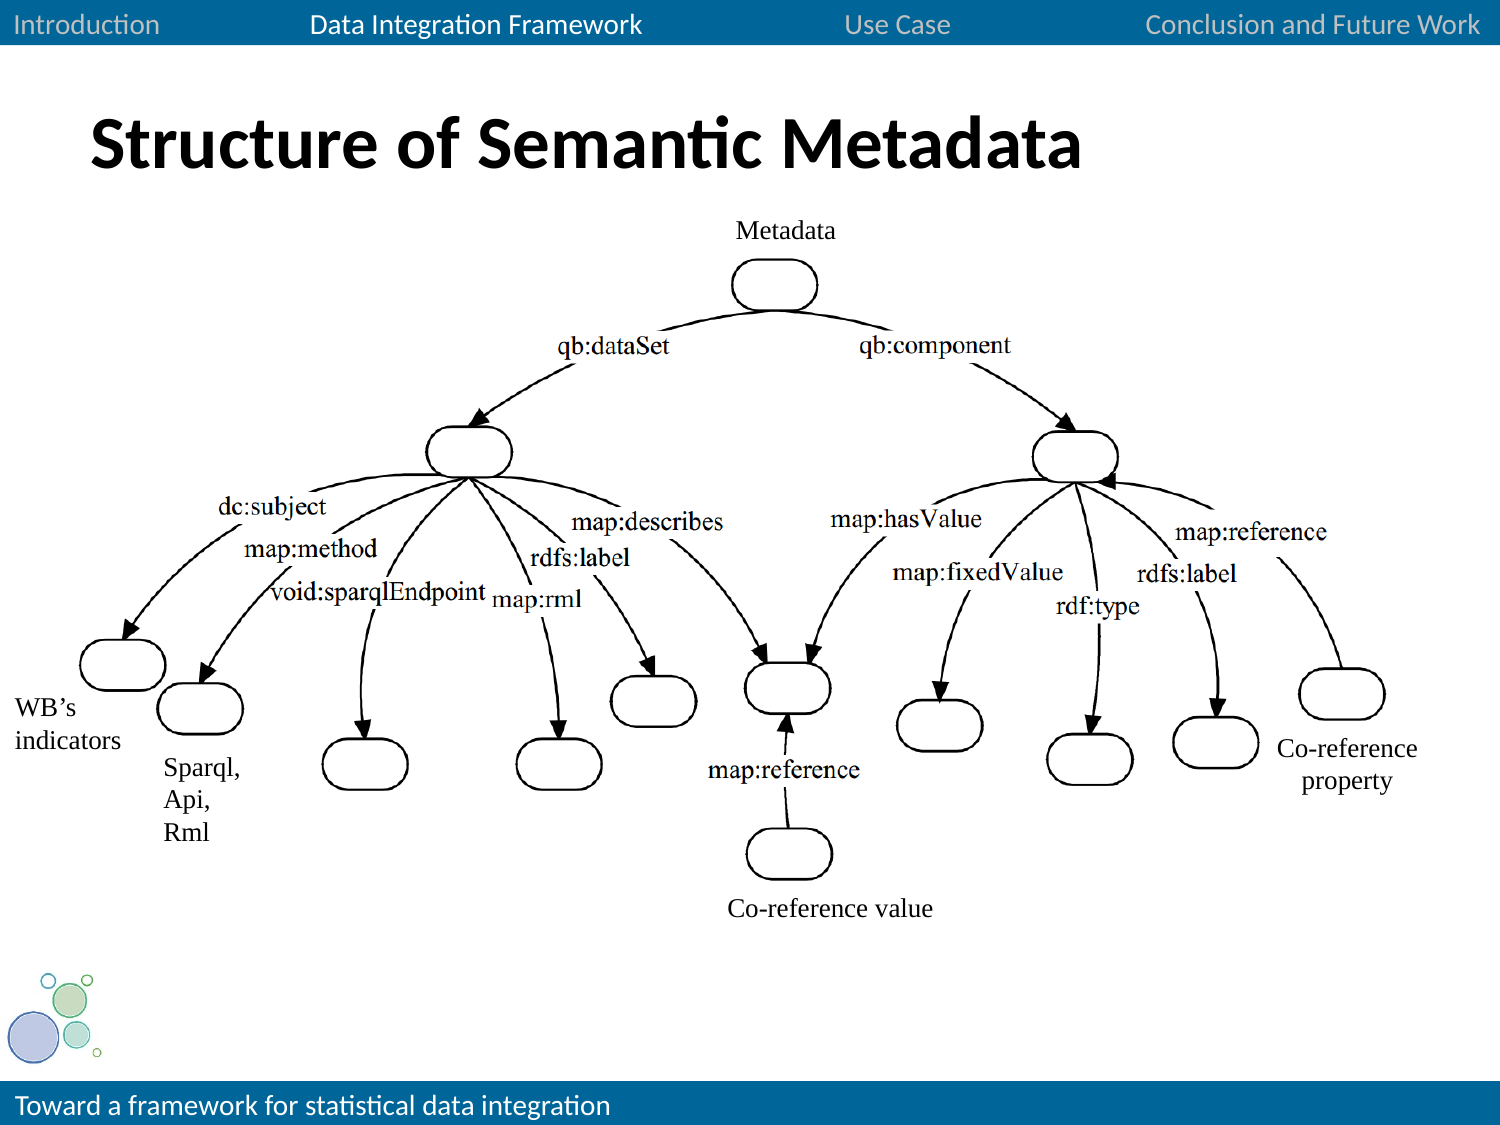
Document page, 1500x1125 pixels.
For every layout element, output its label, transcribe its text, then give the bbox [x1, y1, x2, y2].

picture [74, 255, 1388, 883]
text_box Co-reference value [712, 891, 966, 930]
text_box WB’s indicators [0, 682, 69, 763]
slide_number 9 [1149, 1077, 1500, 1123]
title Structure of Semantic Metadata [75, 47, 1425, 233]
picture [0, 962, 113, 1074]
text_box Introduction Data Integration Framework Use Case Conclusion and Future Work [0, 0, 1500, 47]
text_box Metadata [720, 204, 852, 253]
text_box Co-reference property [1391, 722, 1439, 803]
